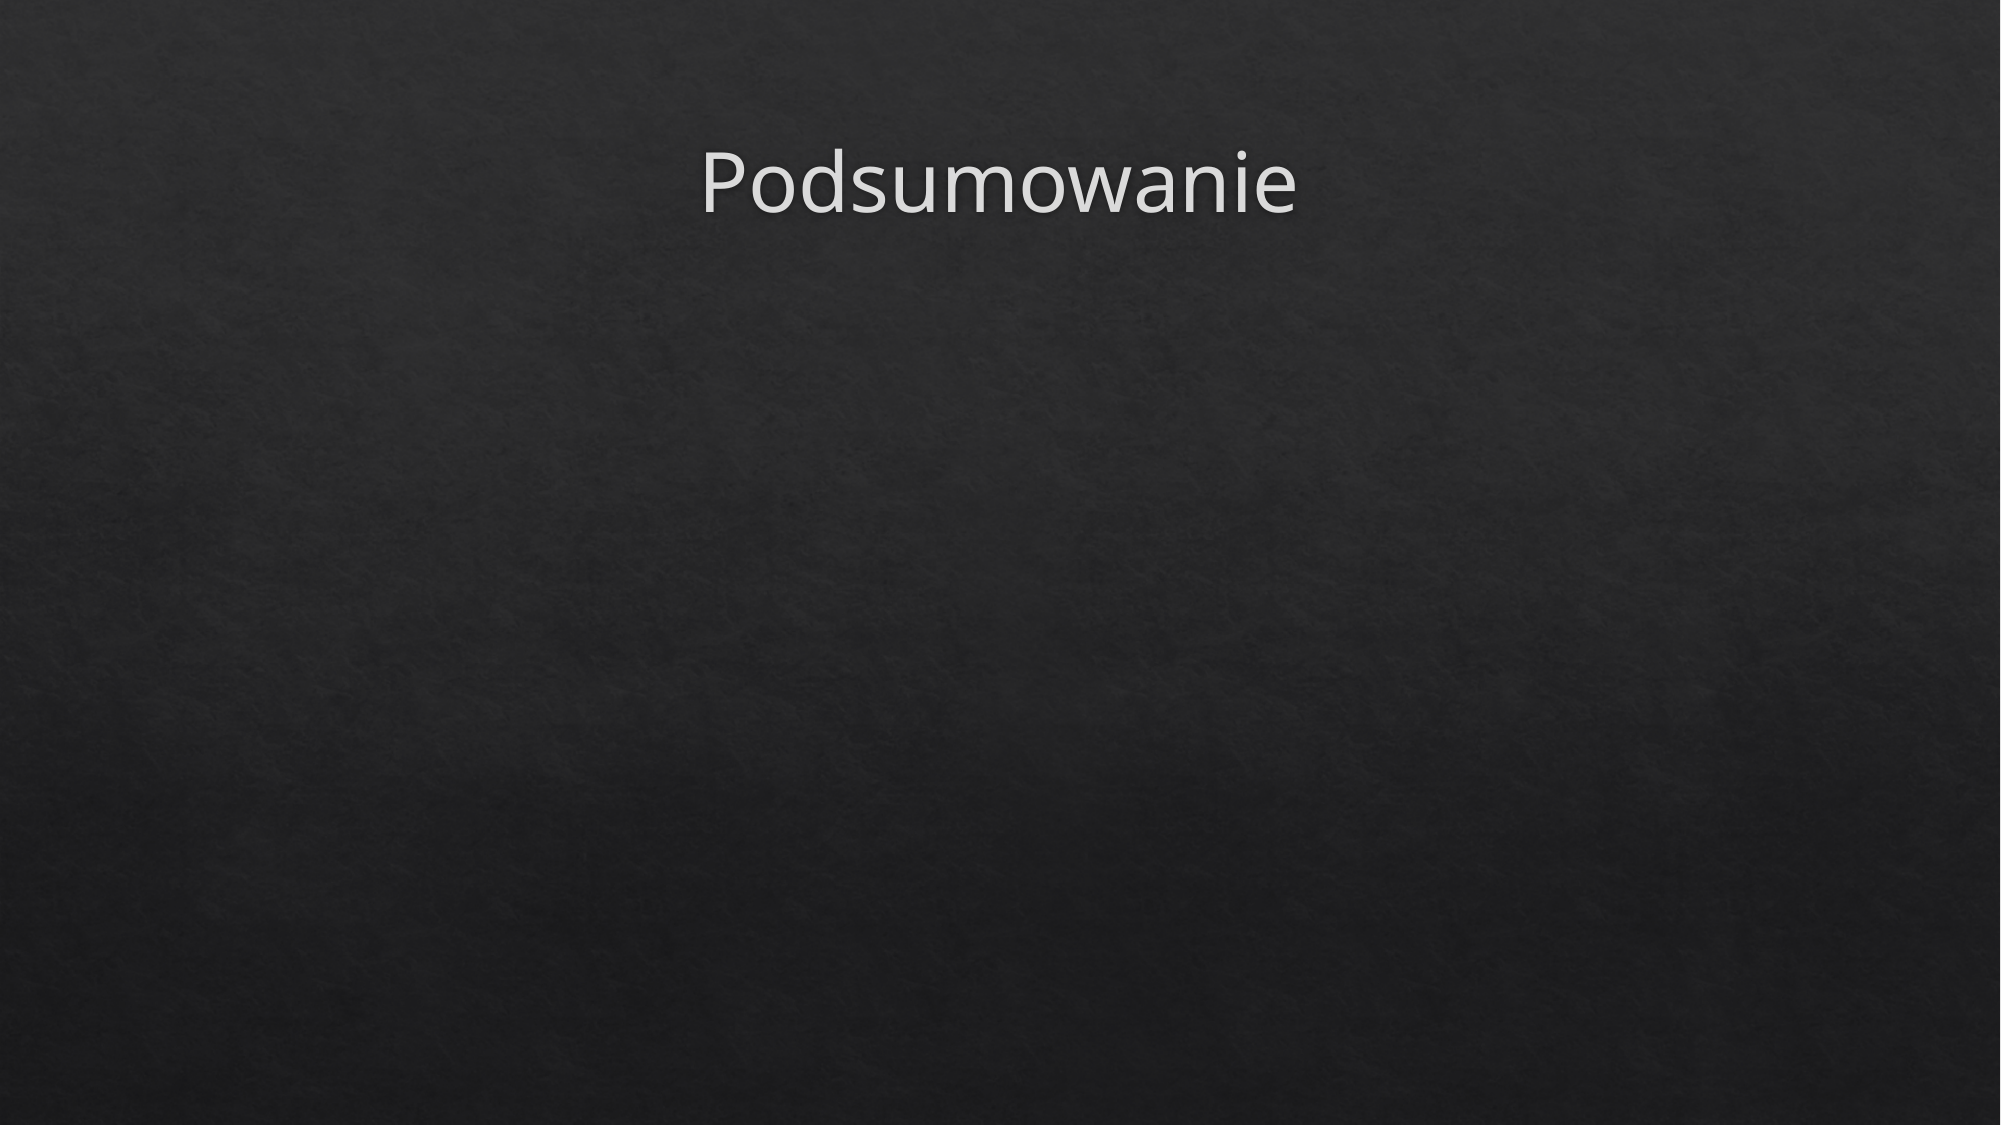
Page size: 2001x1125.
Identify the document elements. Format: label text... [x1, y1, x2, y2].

title Podsumowanie [149, 99, 1849, 260]
